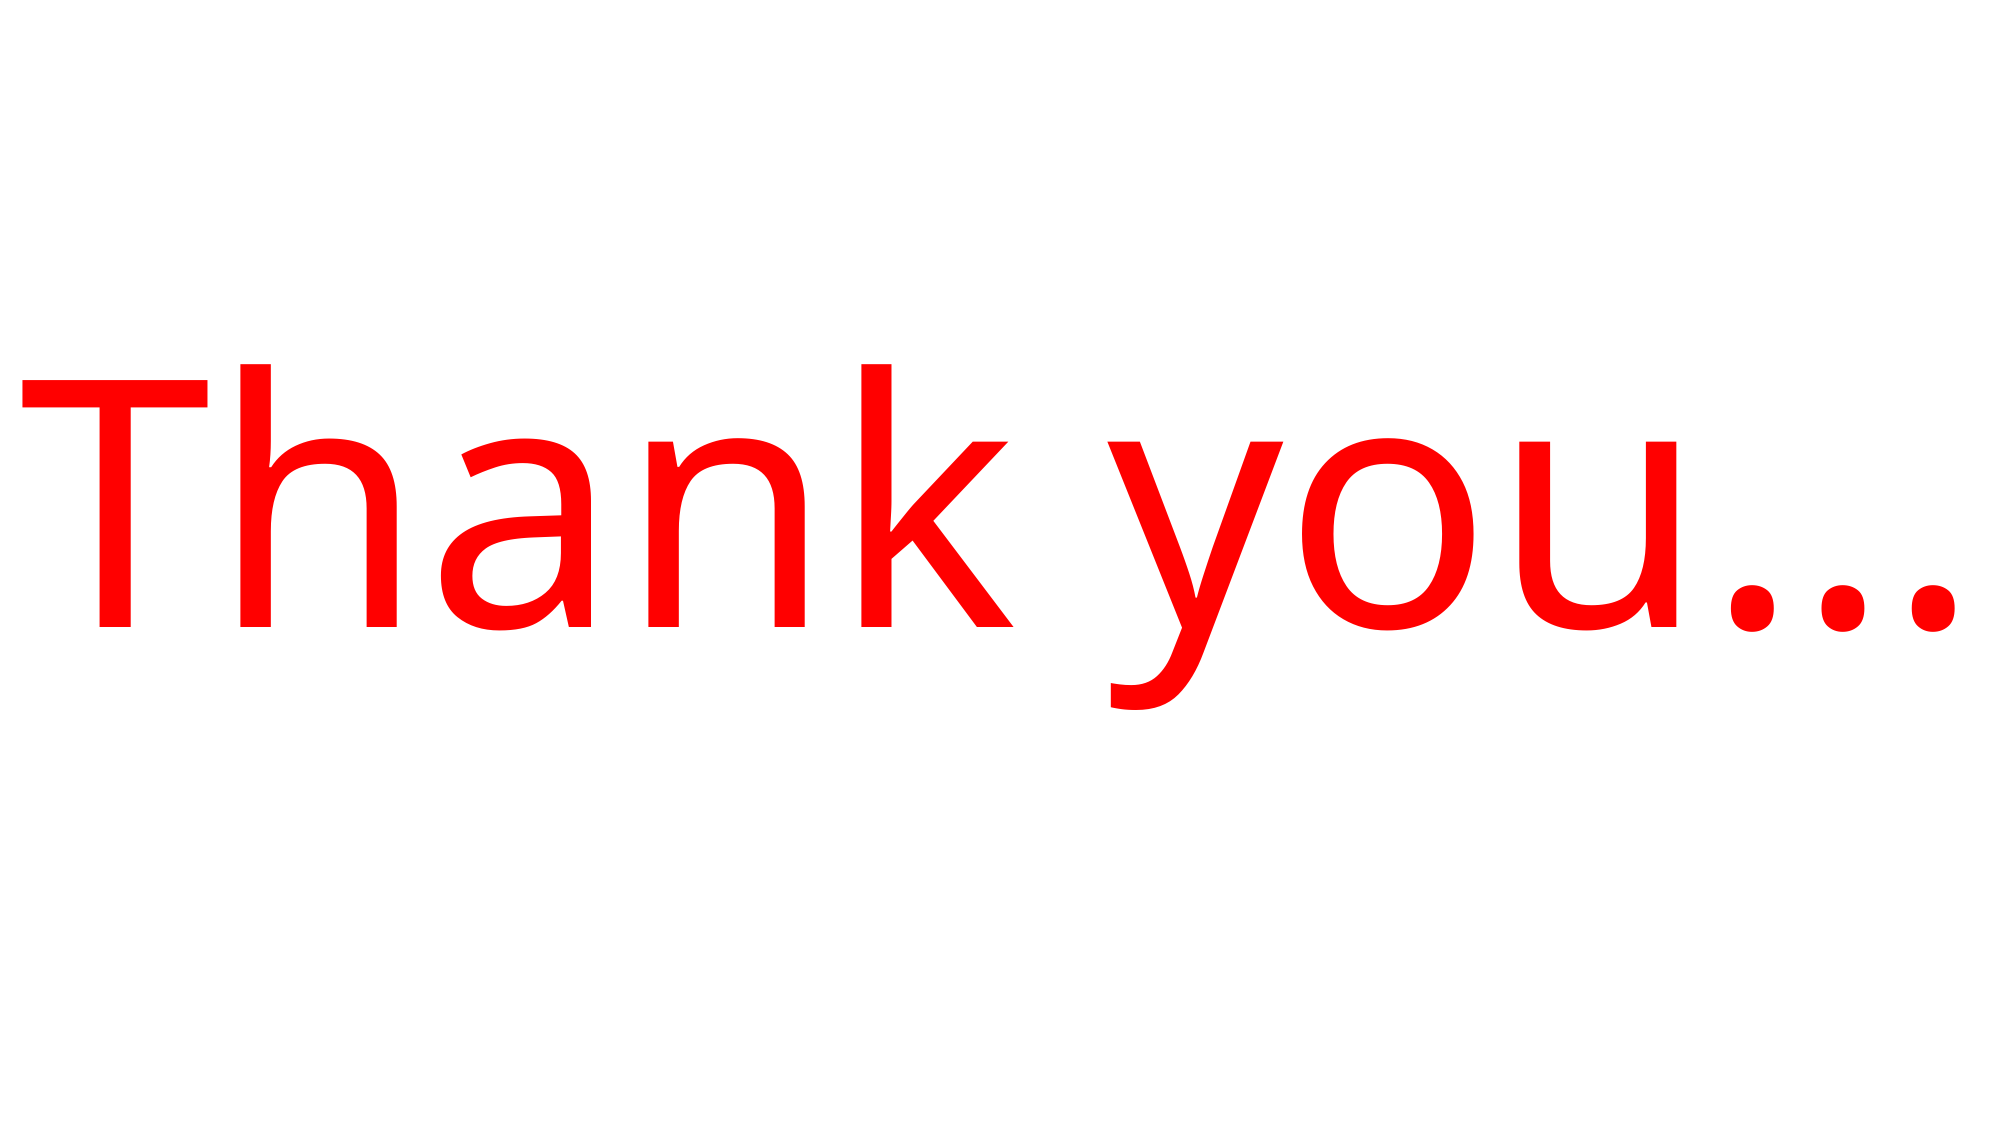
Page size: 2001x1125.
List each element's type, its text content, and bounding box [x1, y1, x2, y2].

title Thank you… [0, 406, 2000, 625]
